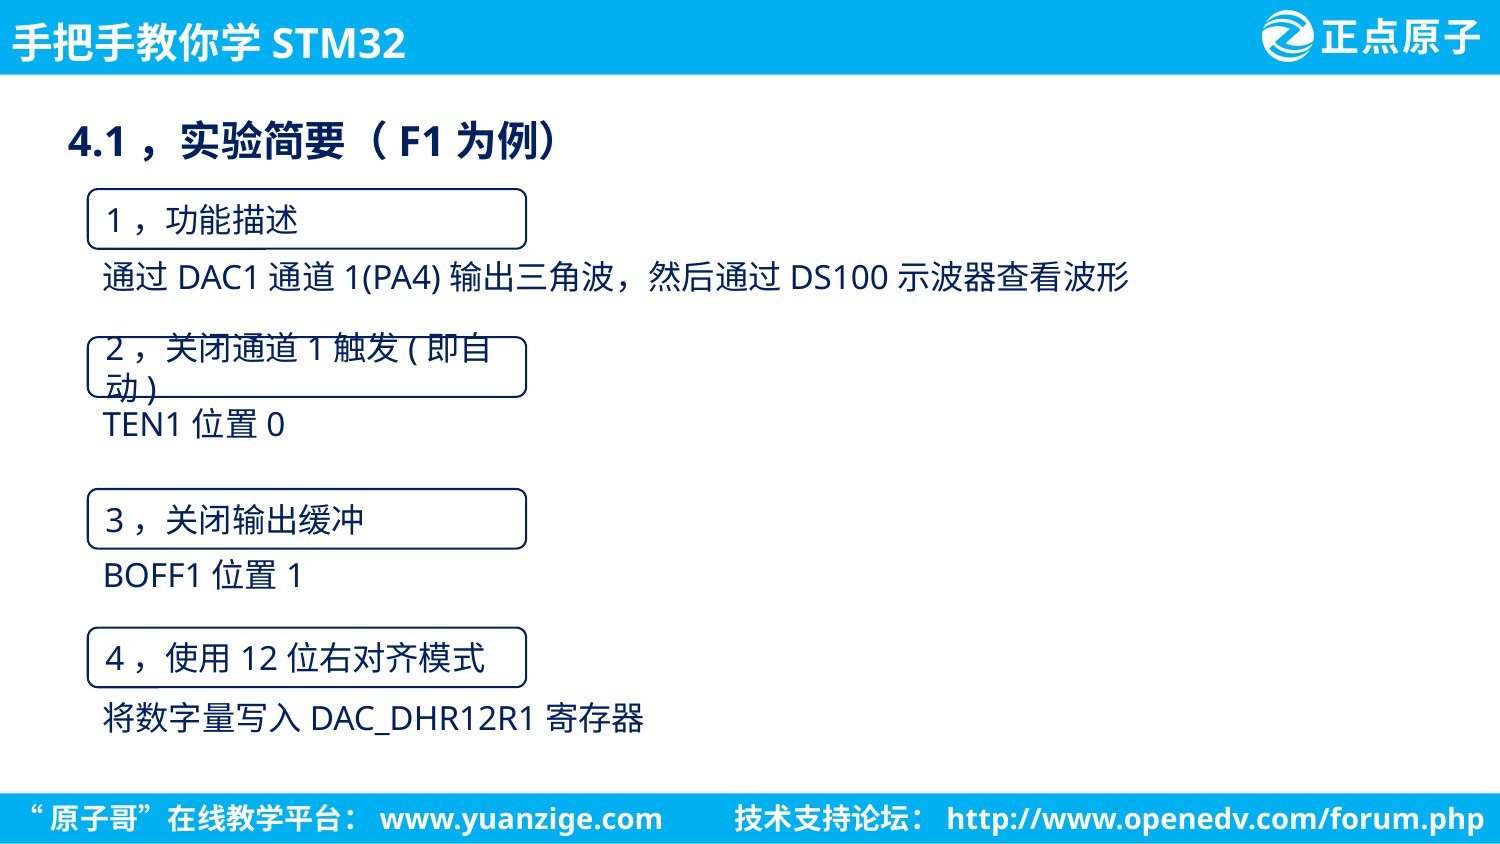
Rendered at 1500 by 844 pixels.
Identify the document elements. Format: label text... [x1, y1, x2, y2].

text_box TEN1位置0 [87, 395, 835, 451]
text_box 4.1，实验简要（F1为例） [60, 85, 847, 169]
picture [1364, 45, 1370, 53]
picture [1445, 21, 1479, 54]
picture [1263, 27, 1307, 61]
text_box [0, 0, 1500, 76]
text_box 2，关闭通道1触发(即自动) [86, 336, 528, 395]
picture [1431, 44, 1438, 52]
text_box 手把手教你学STM32 [0, 0, 967, 75]
text_box 4，使用12位右对齐模式 [86, 626, 528, 689]
picture [1404, 20, 1438, 54]
text_box BOFF1位置1 [87, 547, 1204, 602]
text_box 1，功能描述 [86, 188, 528, 250]
picture [1412, 44, 1418, 52]
text_box “原子哥”在线教学平台：www.yuanzige.com [0, 793, 544, 843]
picture [1322, 21, 1357, 52]
picture [1267, 11, 1313, 45]
picture [1367, 18, 1396, 42]
text_box 通过DAC1通道1(PA4)输出三角波，然后通过DS100示波器查看波形 [87, 248, 1204, 304]
picture [1391, 45, 1397, 53]
text_box 3，关闭输出缓冲 [86, 487, 528, 547]
text_box 技术支持论坛：http://www.openedv.com/forum.php [544, 793, 1500, 843]
text_box 将数字量写入DAC_DHR12R1寄存器 [87, 689, 1204, 745]
